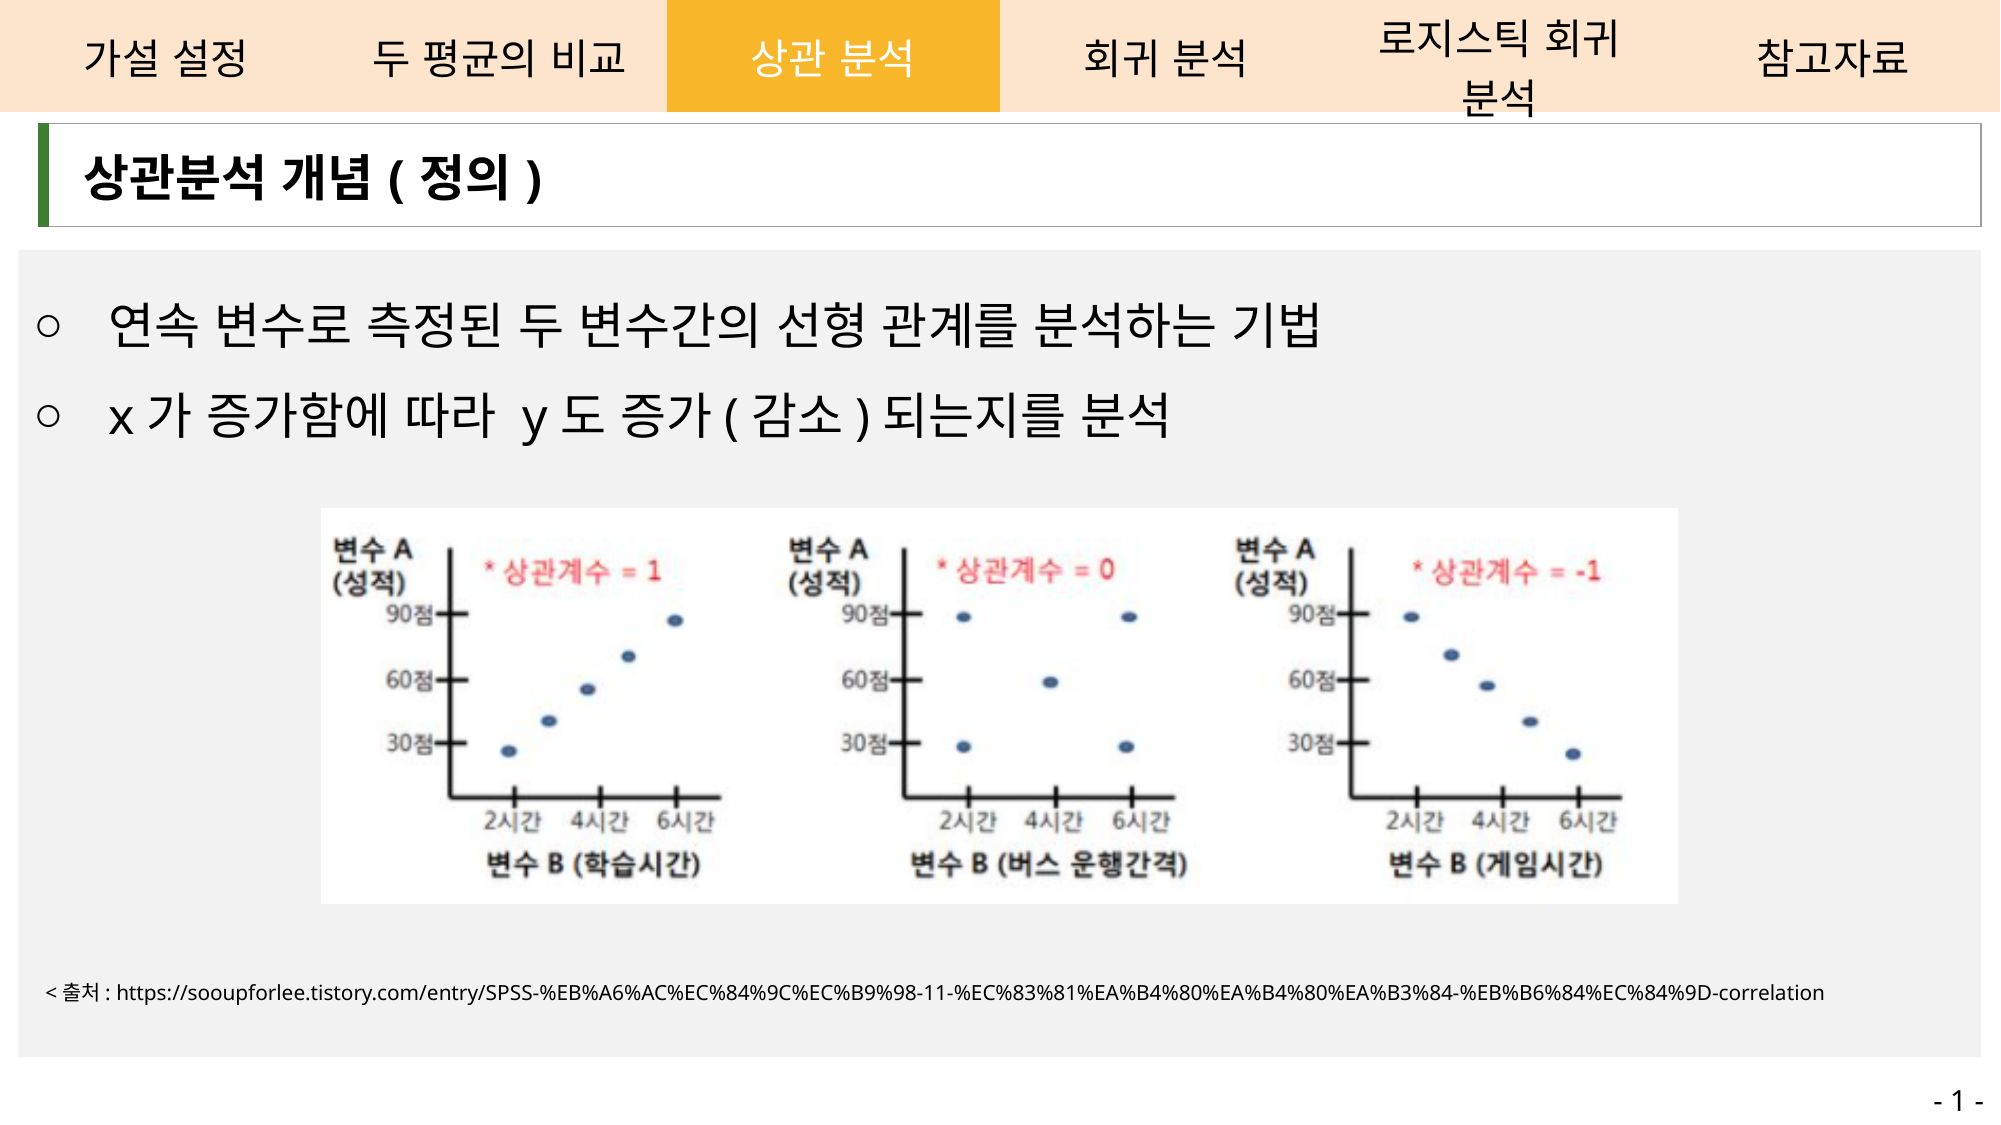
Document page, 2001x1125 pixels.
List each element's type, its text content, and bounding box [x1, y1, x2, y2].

table_header 상관분석 개념(정의) [49, 124, 1980, 226]
table_header 로지스틱 회귀 분석 [1333, 0, 1667, 112]
text_box 연속 변수로 측정된 두 변수간의 선형 관계를 분석하는 기법 x가 증가함에 따라 y도 증가(감소)되는지를 분석 [18, 249, 1981, 1058]
table_header 두 평균의 비교 [333, 0, 667, 112]
picture [320, 508, 1679, 904]
table_header 참고자료 [1667, 0, 2000, 112]
table_header 상관 분석 [667, 0, 1000, 112]
text_box - 1 - [1918, 1074, 2000, 1125]
table_header 가설 설정 [0, 0, 333, 112]
text_box <출처: https://sooupforlee.tistory.com/entry/SPSS-%EB%A6%AC%EC%84%9C%EC%B9%98-11-%EC%83%81%EA%B4%80%EA%B4%80%EA%B3%84-%EB%B6%84%EC%84%9D-correlation [30, 972, 1969, 1013]
table_header 회귀 분석 [1000, 0, 1333, 112]
